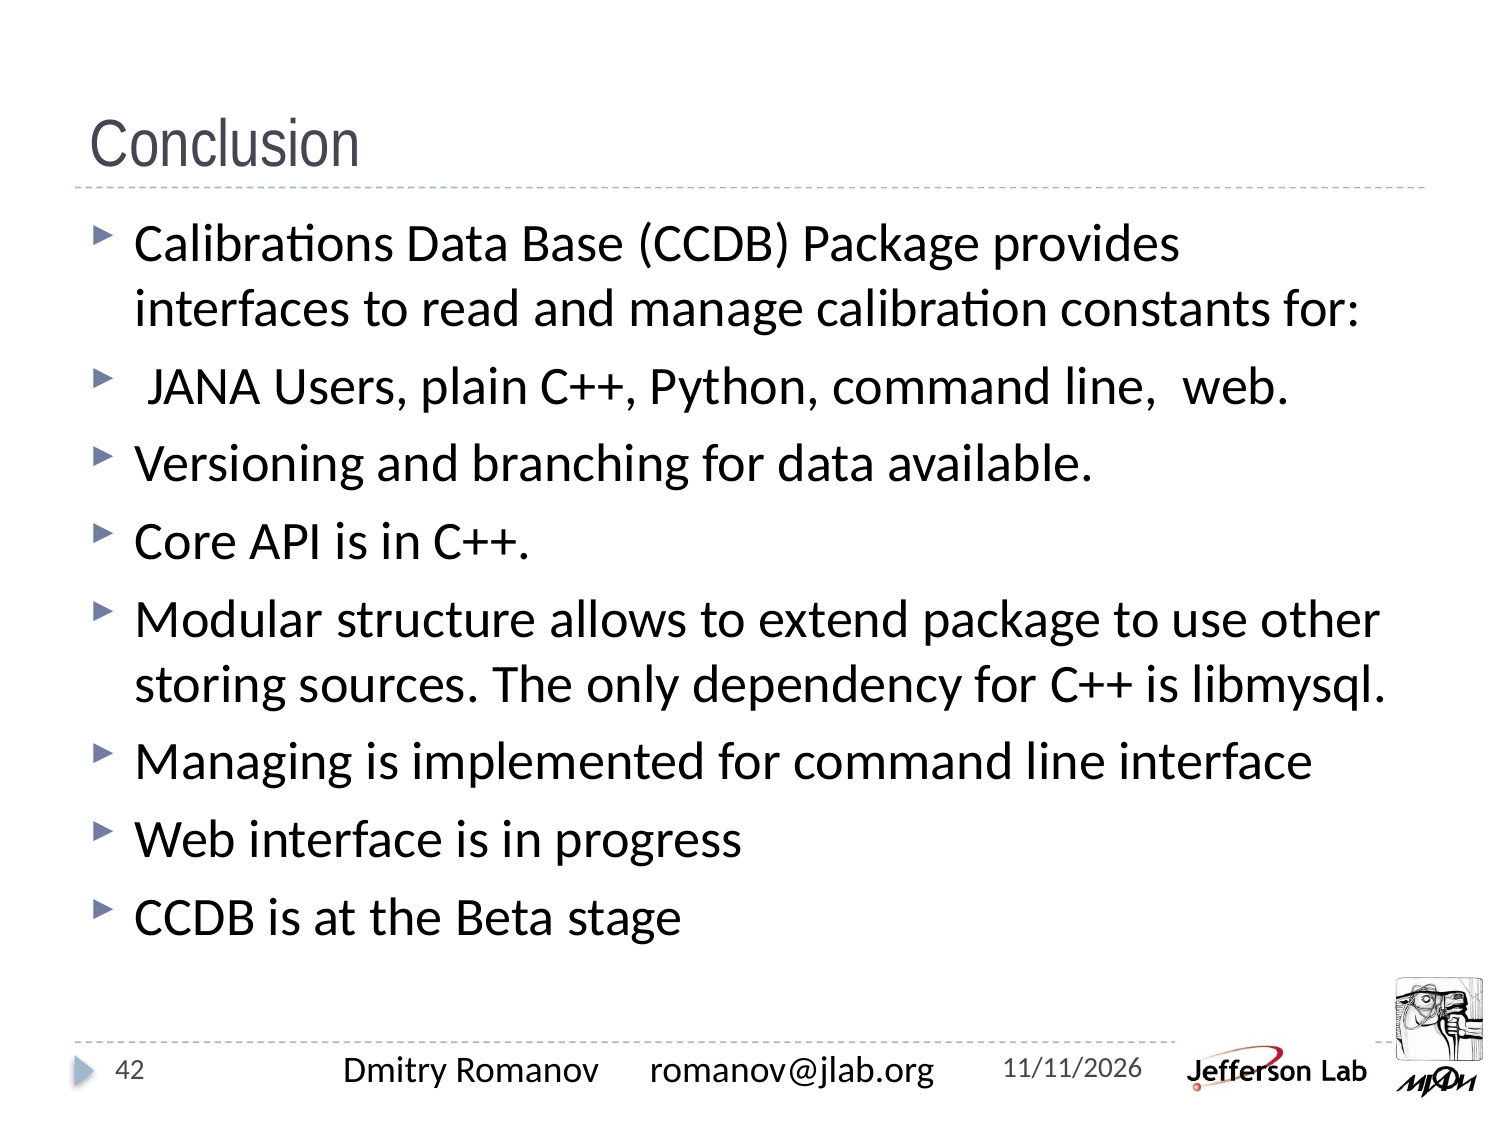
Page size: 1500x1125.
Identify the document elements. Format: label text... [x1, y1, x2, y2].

text_box Dmitry Romanov romanov@jlab.org [328, 1038, 951, 1098]
slide_number 42 [100, 1042, 426, 1103]
list Calibrations Data Base (CCDB) Package provides interfaces to read and manage calibration constants for: JANA Users, plain C++, Python, command line, web. Versioning and branching for data available. Core API is in C++. Modular structure allows to extend package to use other storing sources. The only dependency for C++ is libmysql. Managing is implemented for command line interface Web interface is in progress CCDB is at the Beta stage [75, 200, 1425, 1010]
picture [1395, 975, 1483, 1101]
title Conclusion [75, 24, 1425, 188]
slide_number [987, 1040, 1171, 1101]
picture [1174, 1037, 1376, 1101]
